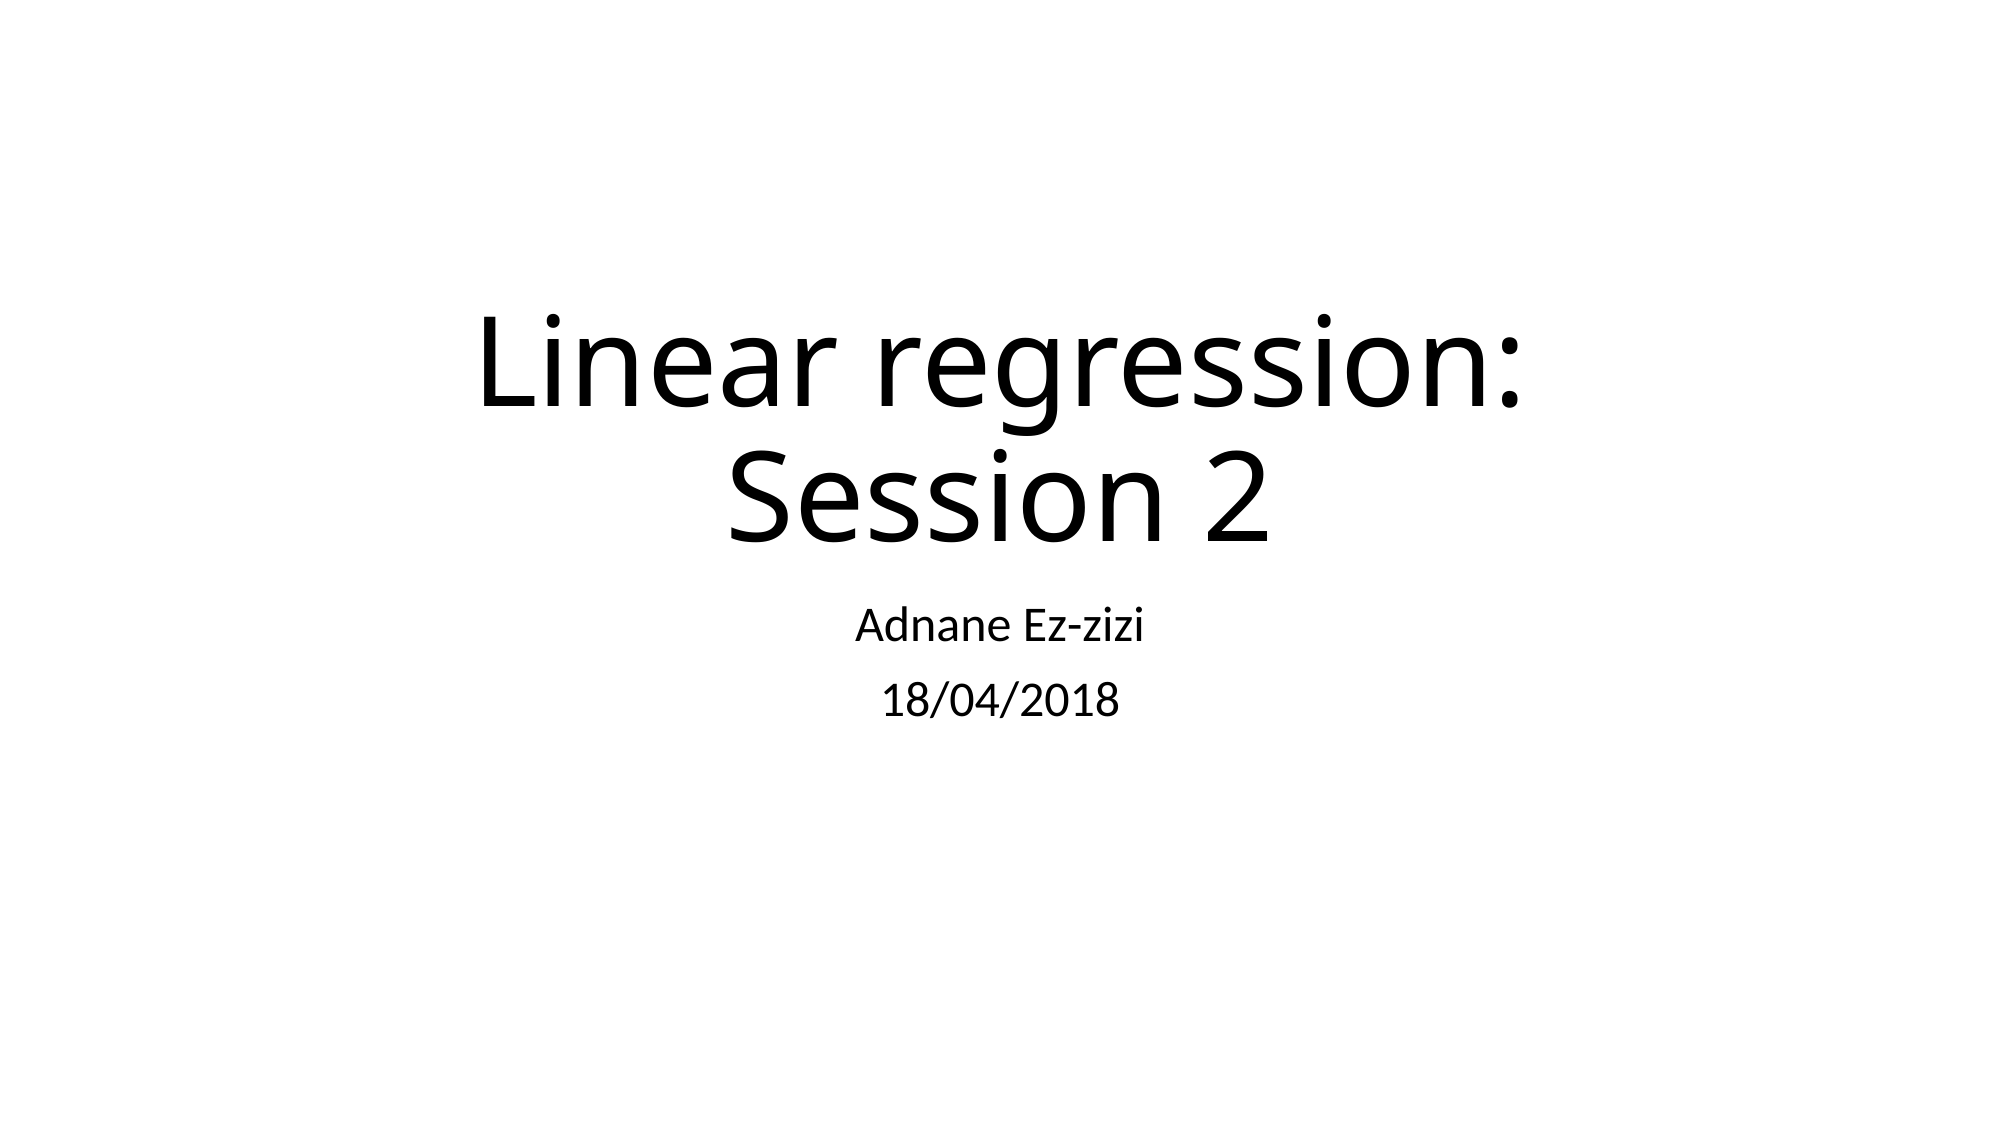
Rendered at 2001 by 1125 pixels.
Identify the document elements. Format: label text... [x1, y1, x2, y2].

title Linear regression: Session 2 [249, 184, 1750, 576]
subtitle Adnane Ez-zizi 18/04/2018 [249, 590, 1750, 863]
